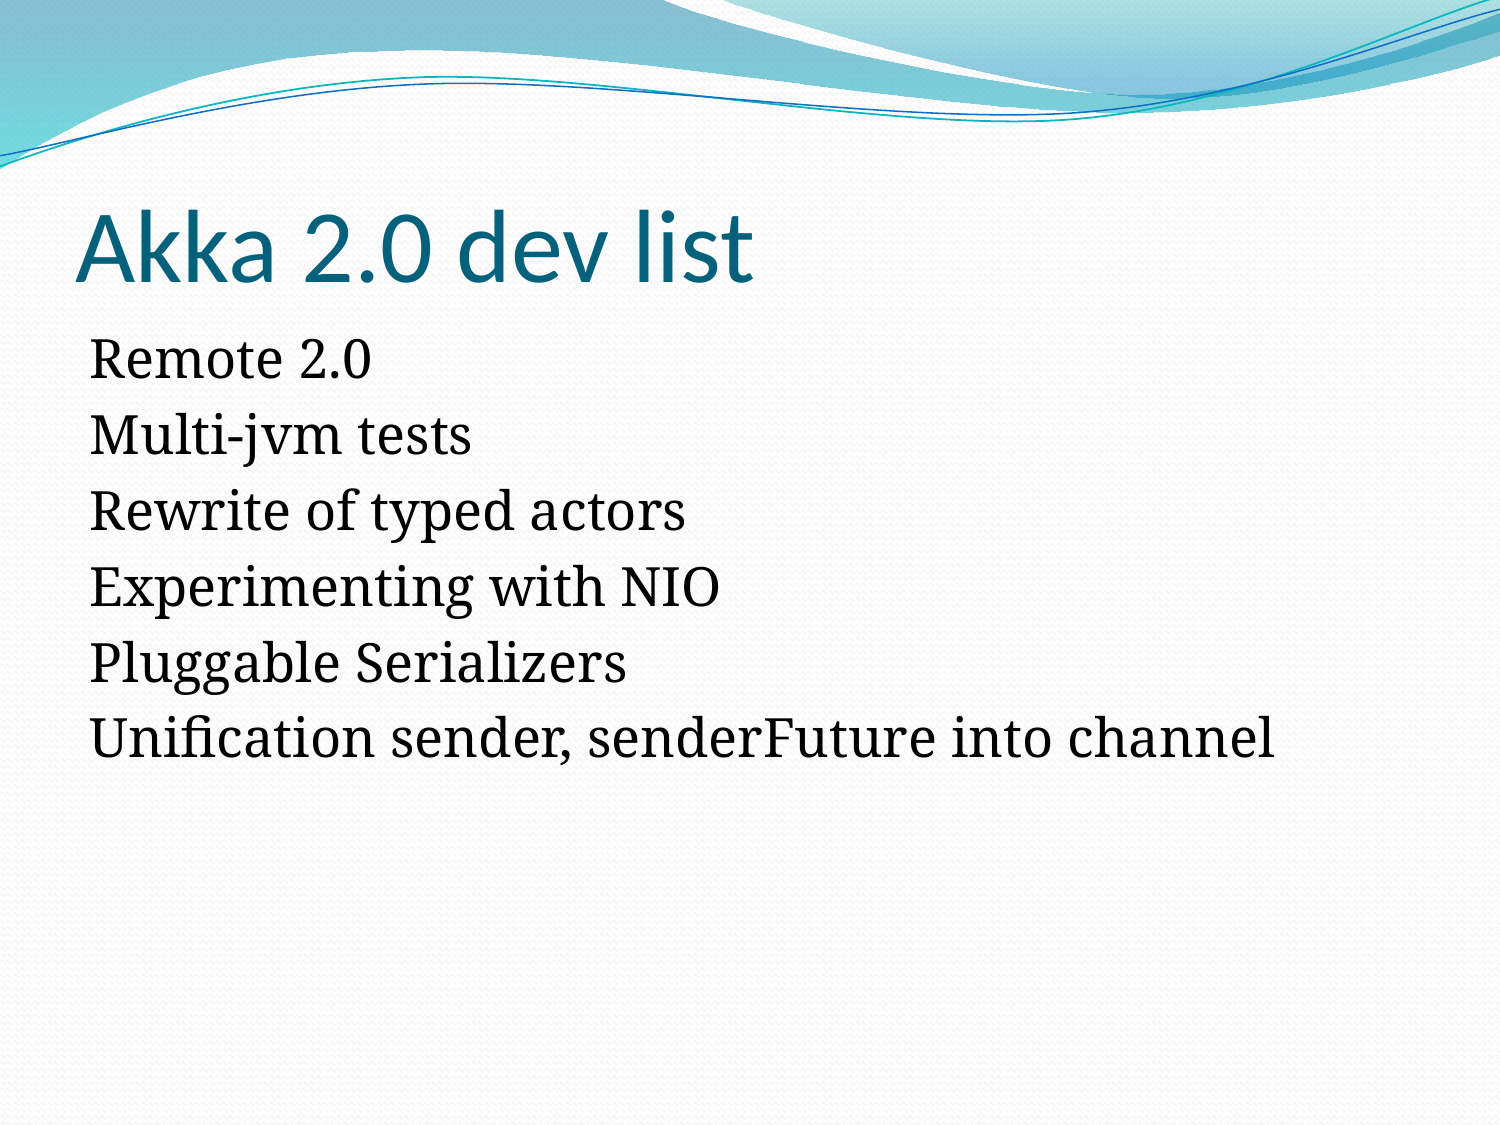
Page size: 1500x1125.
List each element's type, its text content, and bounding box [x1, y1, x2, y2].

title Akka 2.0 dev list [75, 115, 1425, 303]
list Remote 2.0 Multi-jvm tests Rewrite of typed actors Experimenting with NIO Pluggable Serializers Unification sender, senderFuture into channel [75, 317, 1425, 1038]
